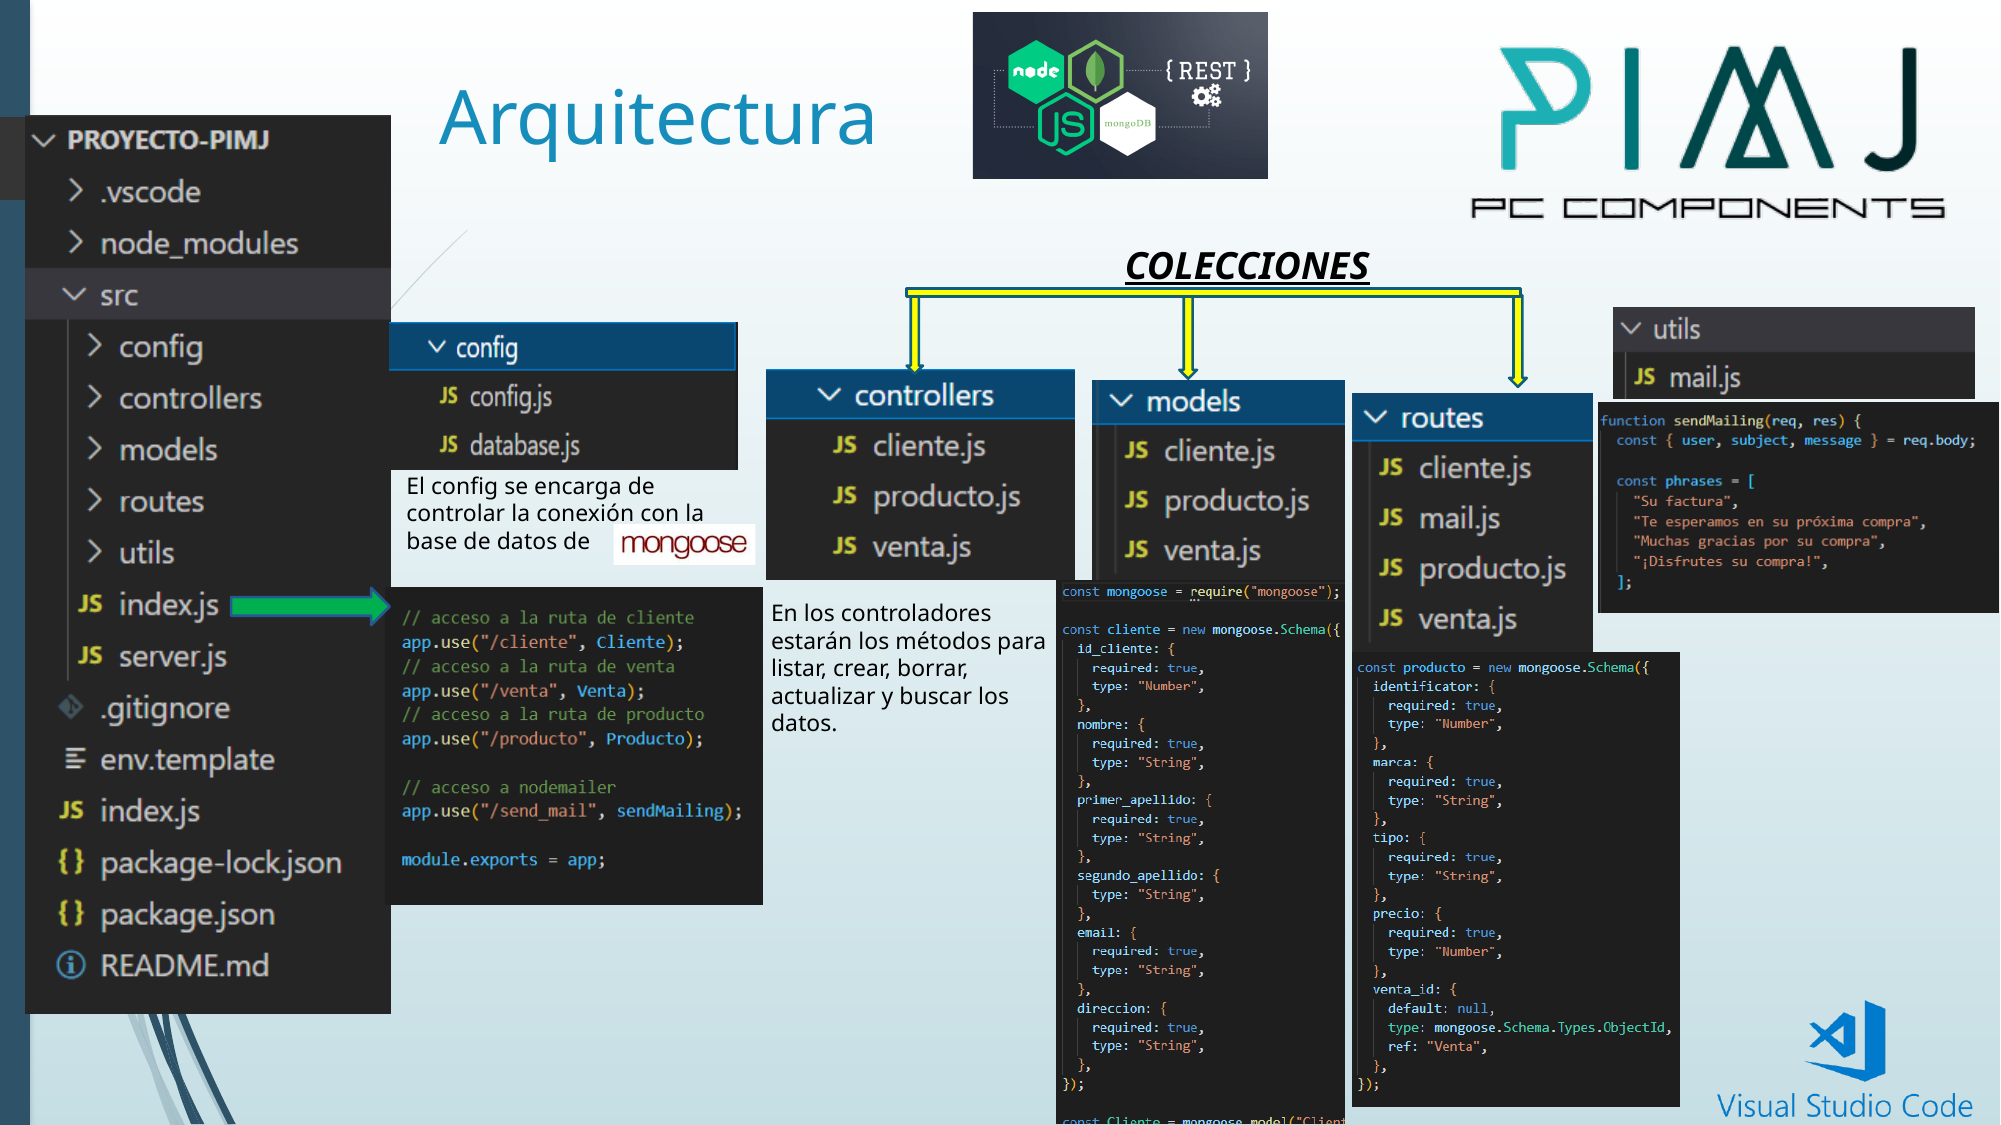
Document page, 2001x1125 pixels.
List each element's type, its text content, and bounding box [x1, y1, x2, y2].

picture [1408, 0, 2000, 400]
text_box [905, 298, 925, 368]
picture [1696, 984, 1993, 1125]
text_box En los controladores estarán los métodos para listar, crear, borrar, actualizar y buscar los datos. [766, 591, 1051, 744]
text_box [1507, 331, 1528, 389]
picture [1598, 402, 1999, 614]
text_box [905, 287, 1403, 298]
text_box COLECCIONES [1110, 234, 1403, 287]
picture [972, 12, 1269, 179]
picture [766, 369, 1346, 1124]
picture [1351, 393, 1680, 1107]
picture [613, 524, 756, 565]
title Arquitectura [424, 62, 1403, 273]
picture [25, 115, 763, 1015]
text_box El config se encarga de controlar la conexión con la base de datos de [395, 464, 756, 562]
text_box [1178, 298, 1199, 379]
